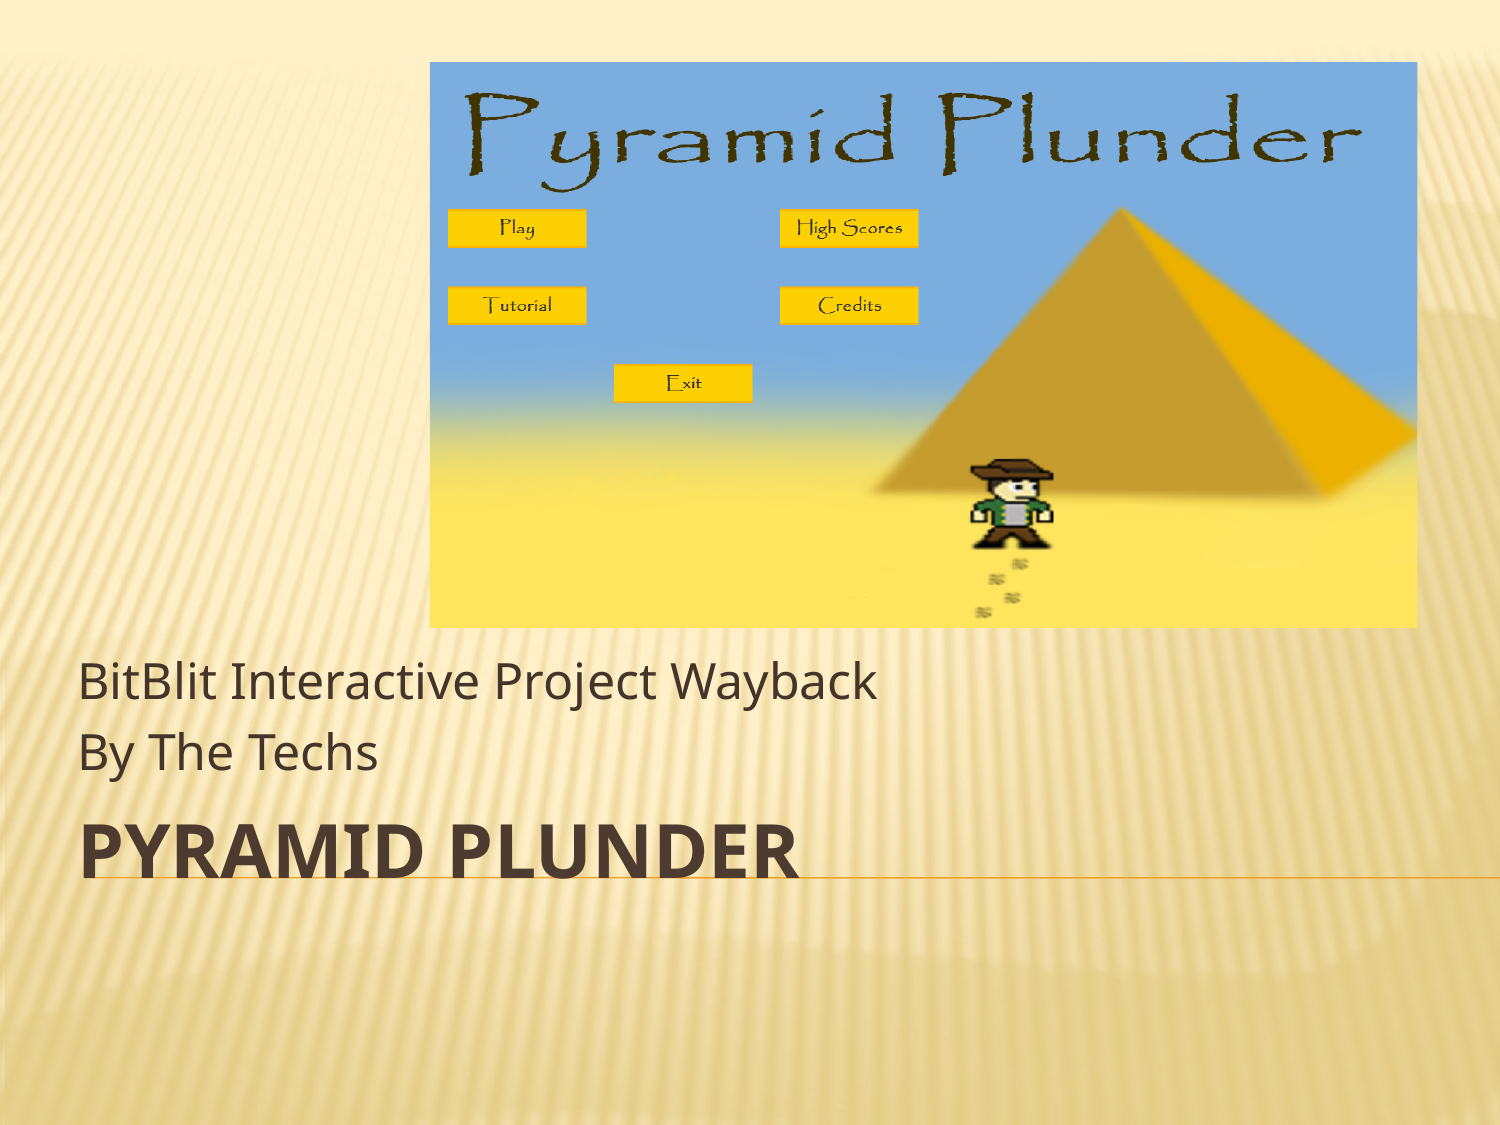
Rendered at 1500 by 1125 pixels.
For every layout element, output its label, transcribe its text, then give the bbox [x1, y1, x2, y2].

title Pyramid Plunder [62, 796, 1450, 997]
picture [429, 62, 1418, 628]
subtitle BitBlit Interactive Project Wayback By The Techs [62, 637, 1450, 788]
